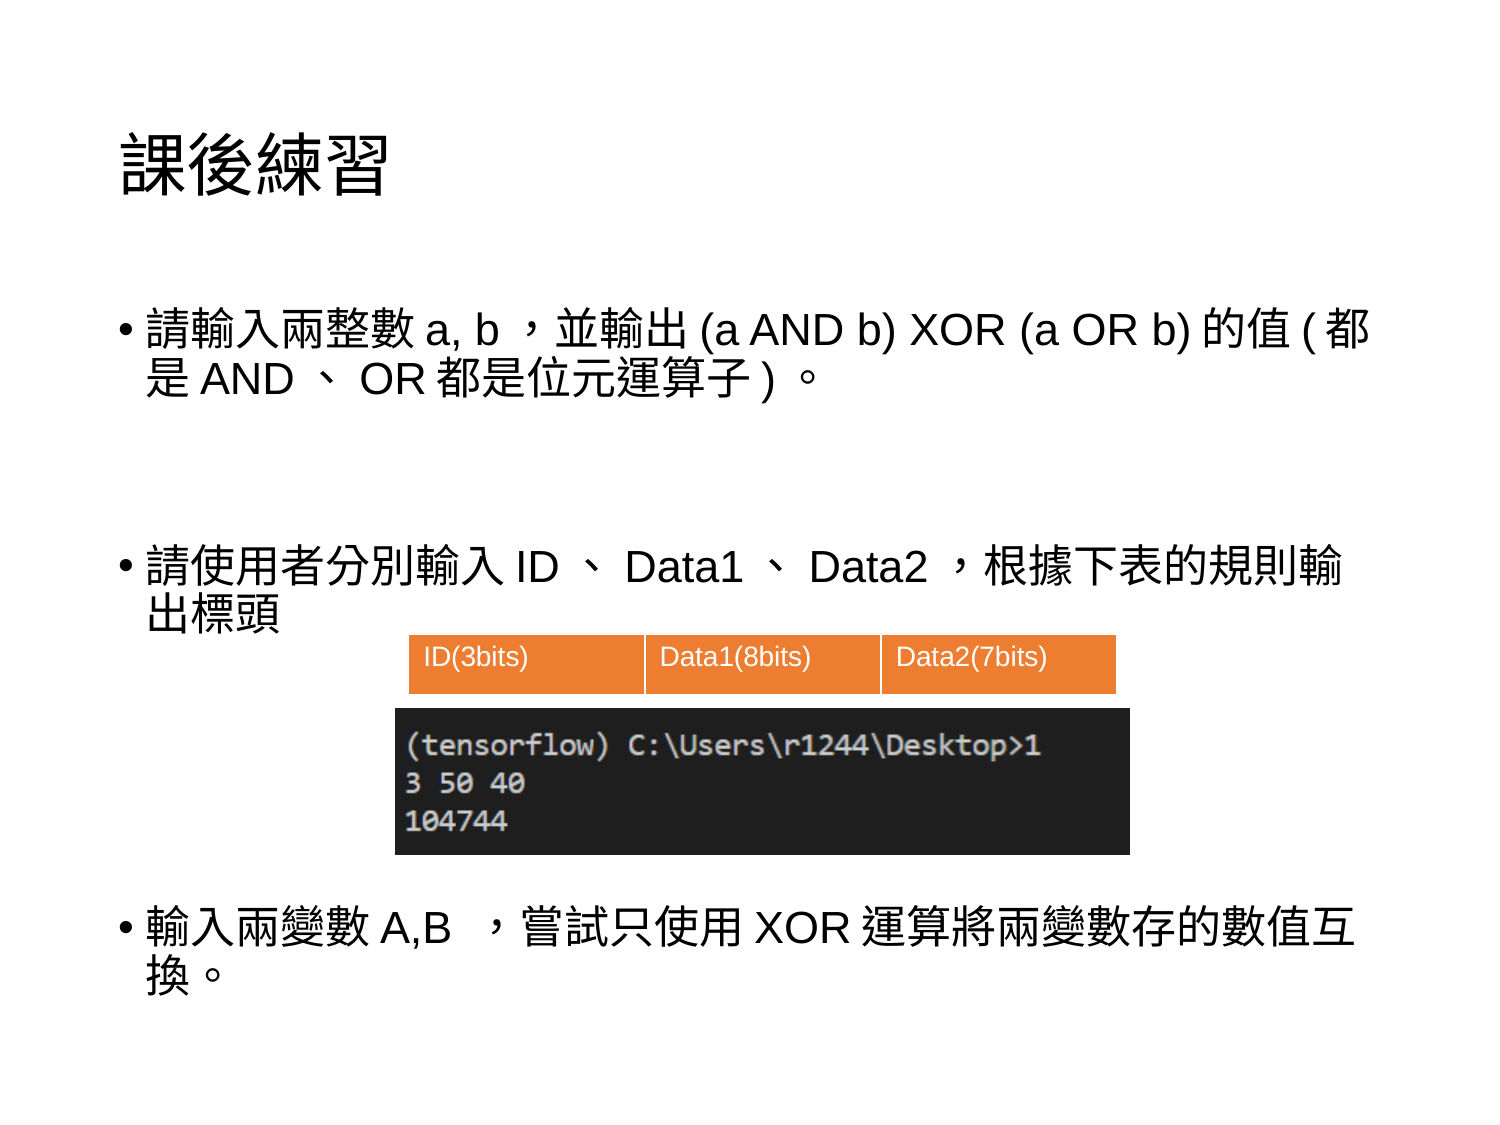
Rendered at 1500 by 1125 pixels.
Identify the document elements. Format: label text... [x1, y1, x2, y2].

table_header ID(3bits) [409, 635, 644, 694]
title 課後練習 [103, 59, 1397, 278]
picture [395, 708, 1130, 855]
list 請輸入兩整數a, b，並輸出(a AND b) XOR (a OR b)的值(都是AND、OR都是位元運算子)。 請使用者分別輸入ID、Data1、Data2，根據下表的規則輸出標頭 輸入兩變數A,B ，嘗試只使用XOR運算將兩變數存的數值互換。 [103, 299, 1397, 1014]
table_header Data2(7bits) [882, 635, 1116, 694]
table_header Data1(8bits) [646, 635, 880, 694]
